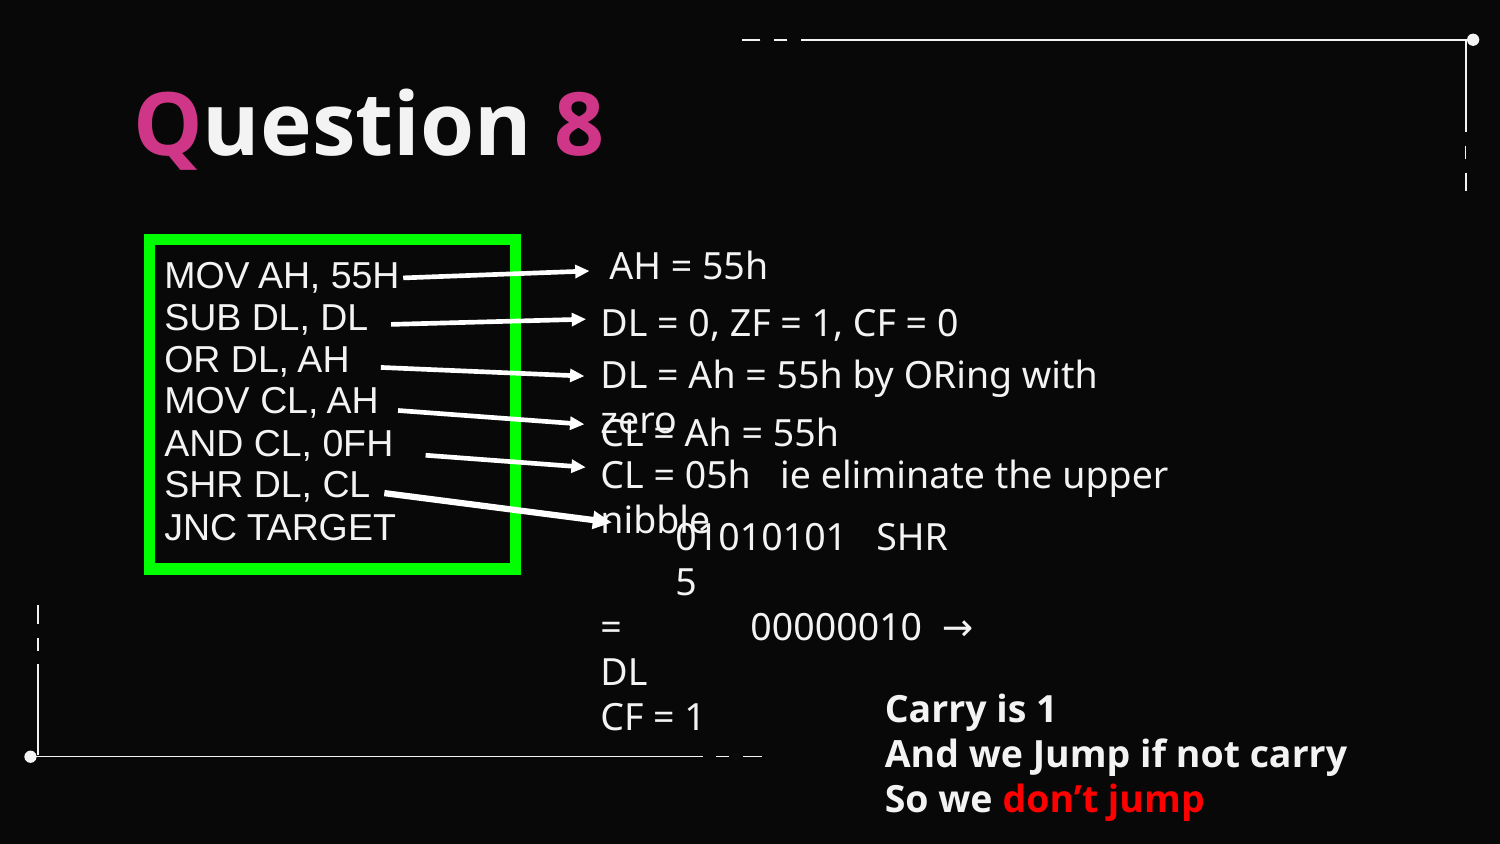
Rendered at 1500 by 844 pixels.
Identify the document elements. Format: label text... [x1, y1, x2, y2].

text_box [397, 410, 585, 425]
text_box DL = Ah = 55h by ORing with zero [585, 335, 1194, 393]
text_box 01010101 SHR 5 = 00000010 → DL CF = 1 [585, 498, 1020, 670]
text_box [390, 318, 587, 325]
text_box Carry is 1 And we Jump if not carry So we don’t jump [869, 669, 1500, 844]
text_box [380, 367, 585, 377]
text_box CL = Ah = 55h [585, 393, 1127, 436]
title Question 8 [118, 72, 1382, 167]
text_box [403, 270, 590, 279]
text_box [384, 492, 612, 523]
text_box CL = 05h ie eliminate the upper nibble [585, 436, 1304, 499]
text_box AH = 55h [594, 227, 935, 283]
text_box DL = 0, ZF = 1, CF = 0 [585, 283, 1047, 335]
table_header MOV AH, 55H SUB DL, DL OR DL, AH MOV CL, AH AND CL, 0FH SHR DL, CL JNC TARGET [155, 245, 510, 563]
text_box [425, 455, 586, 468]
